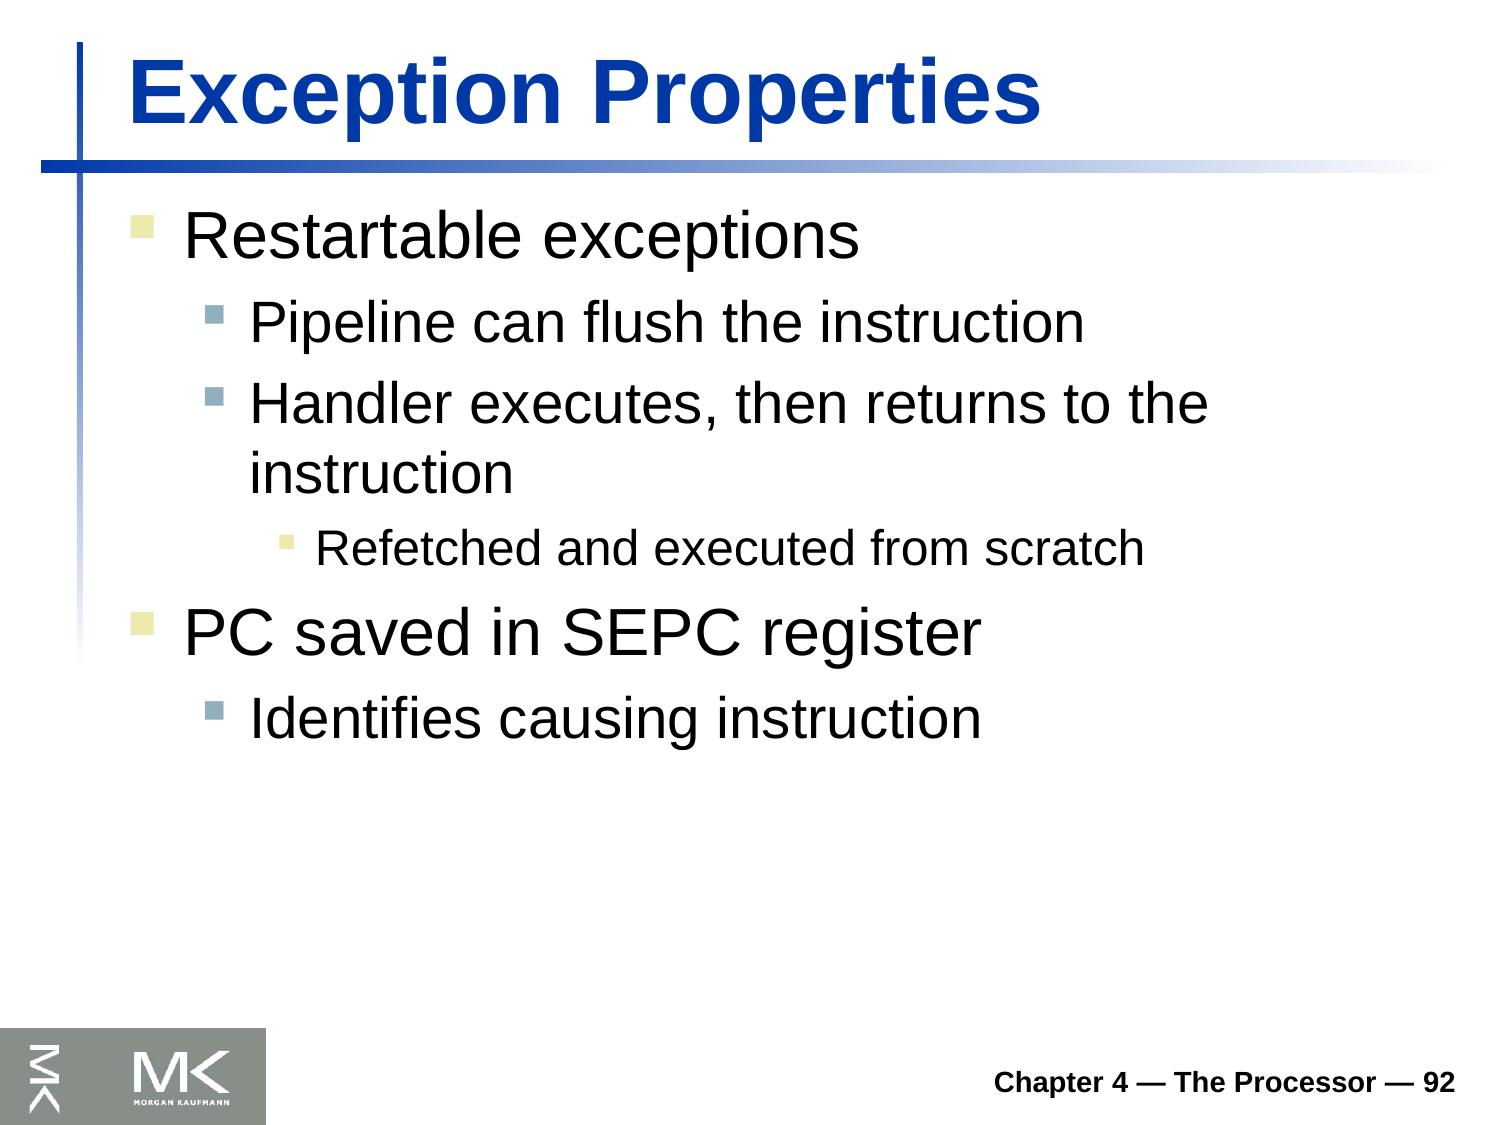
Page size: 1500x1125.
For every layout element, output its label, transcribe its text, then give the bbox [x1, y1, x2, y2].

picture [0, 1028, 266, 1125]
title Exception Properties [112, 23, 1468, 149]
footer Chapter 4 — The Processor — 92 [277, 1046, 1471, 1106]
list Restartable exceptions Pipeline can flush the instruction Handler executes, then returns to the instruction Refetched and executed from scratch PC saved in SEPC register Identifies causing instruction [112, 184, 1469, 1024]
